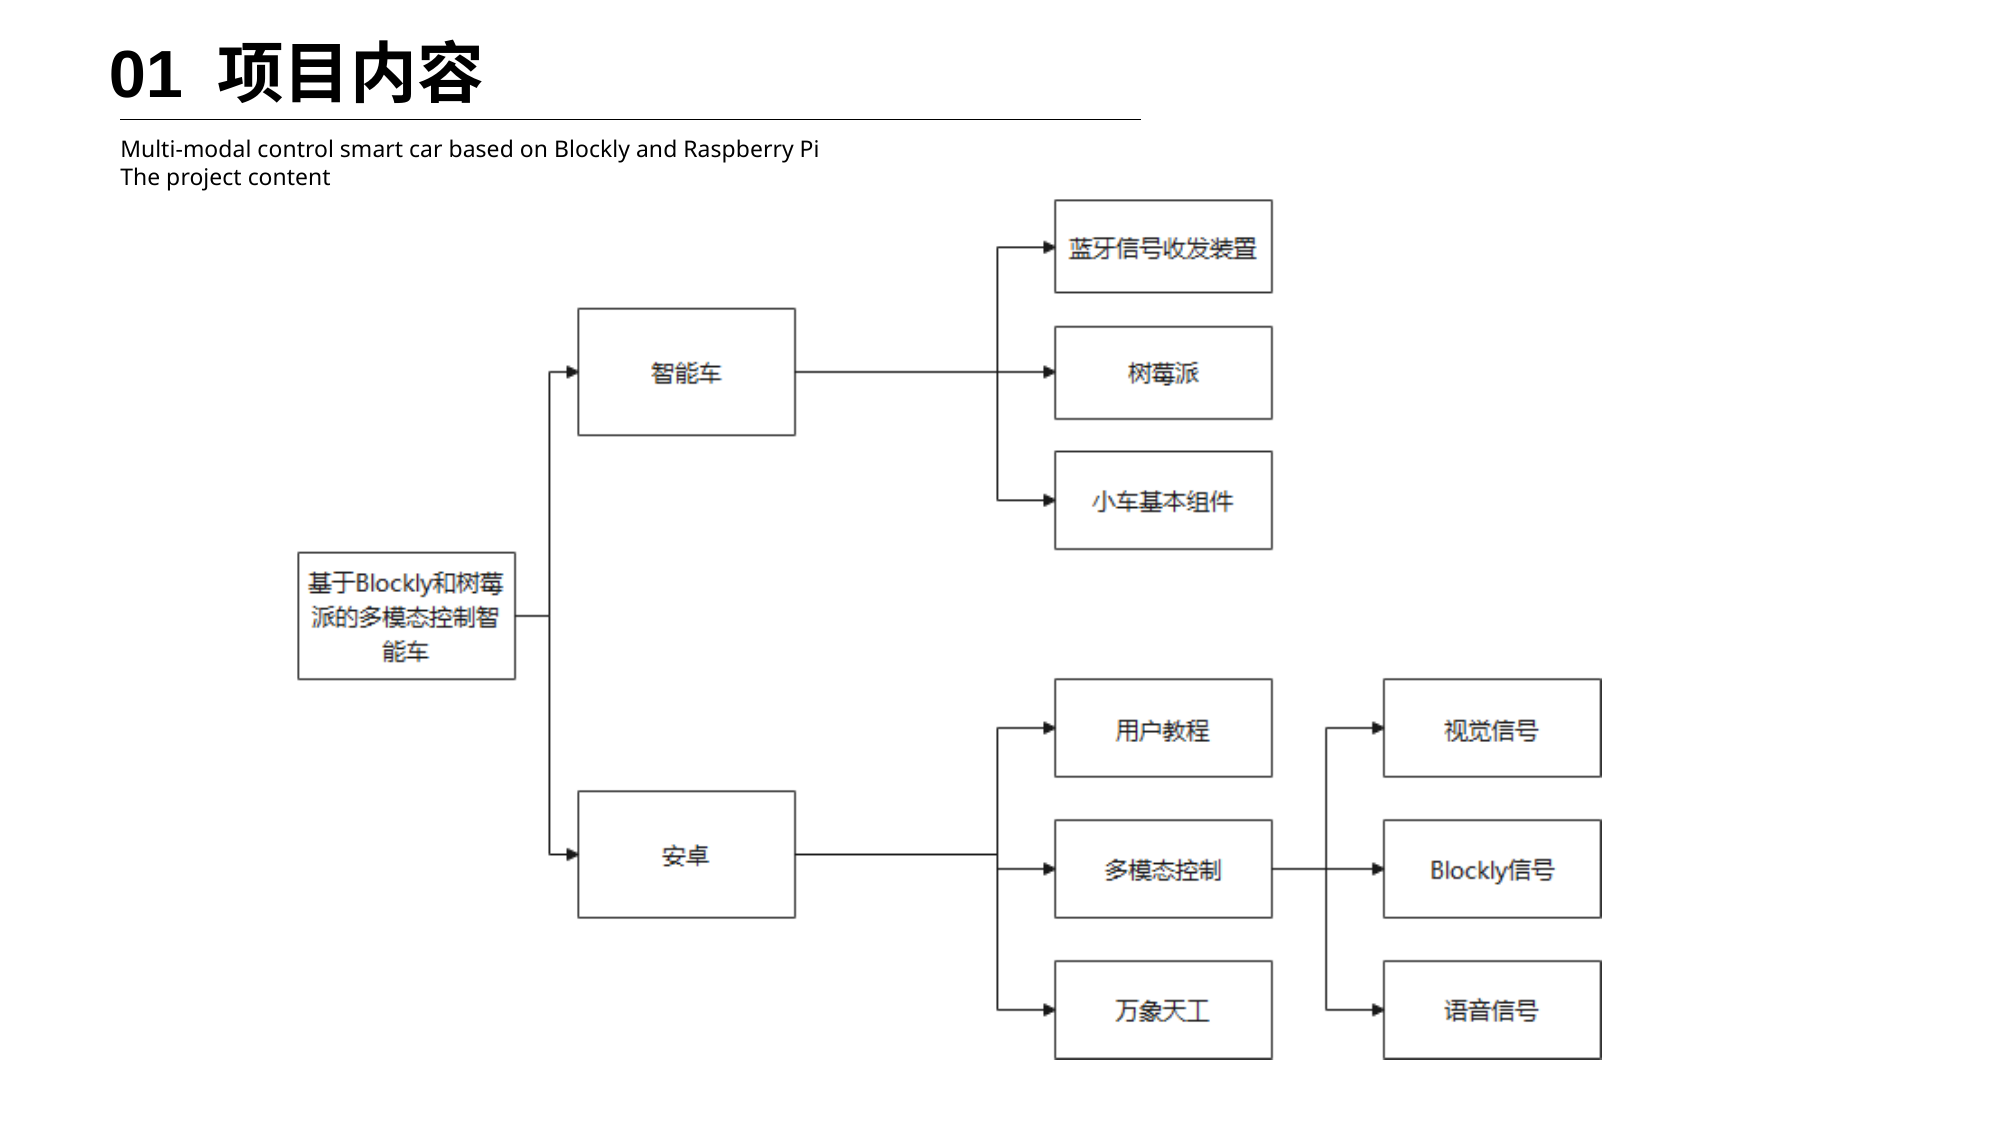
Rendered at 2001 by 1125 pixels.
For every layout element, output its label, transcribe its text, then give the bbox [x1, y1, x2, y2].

text_box Multi-modal control smart car based on Blockly and Raspberry Pi The project content [105, 127, 1056, 198]
text_box 01 项目内容 [93, 23, 499, 119]
picture [296, 198, 1602, 1060]
